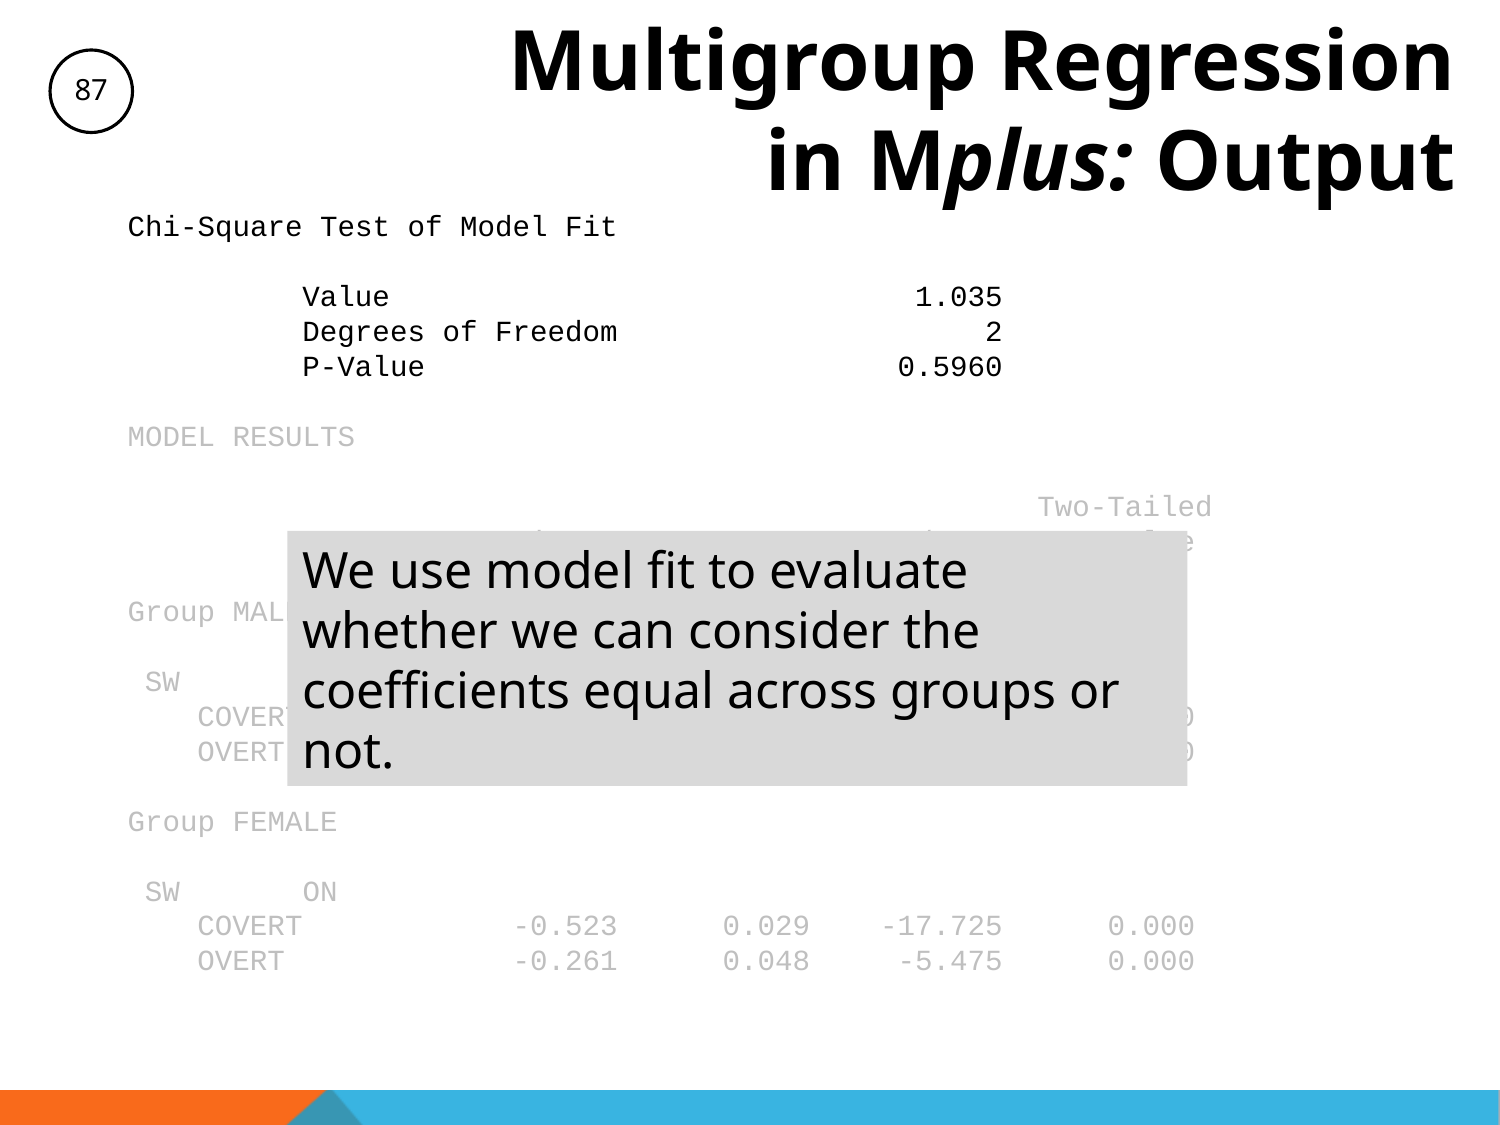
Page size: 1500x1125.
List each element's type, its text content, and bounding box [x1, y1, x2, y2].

picture [0, 1090, 1500, 1125]
text_box Multigroup Regression in Mplus: Output [237, 62, 1472, 153]
text_box We use model fit to evaluate whether we can consider the coefficients equal across groups or not. [287, 530, 1188, 786]
list Chi-Square Test of Model Fit Value 1.035 Degrees of Freedom 2 P-Value 0.5960 MODEL RESULTS Two-Tailed Estimate S.E. Est./S.E. P-Value Group MALE SW ON COVERT -0.523 0.029 -17.725 0.000 OVERT -0.261 0.048 -5.475 0.000 Group FEMALE SW ON COVERT -0.523 0.029 -17.725 0.000 OVERT -0.261 0.048 -5.475 0.000 [112, 200, 1347, 788]
